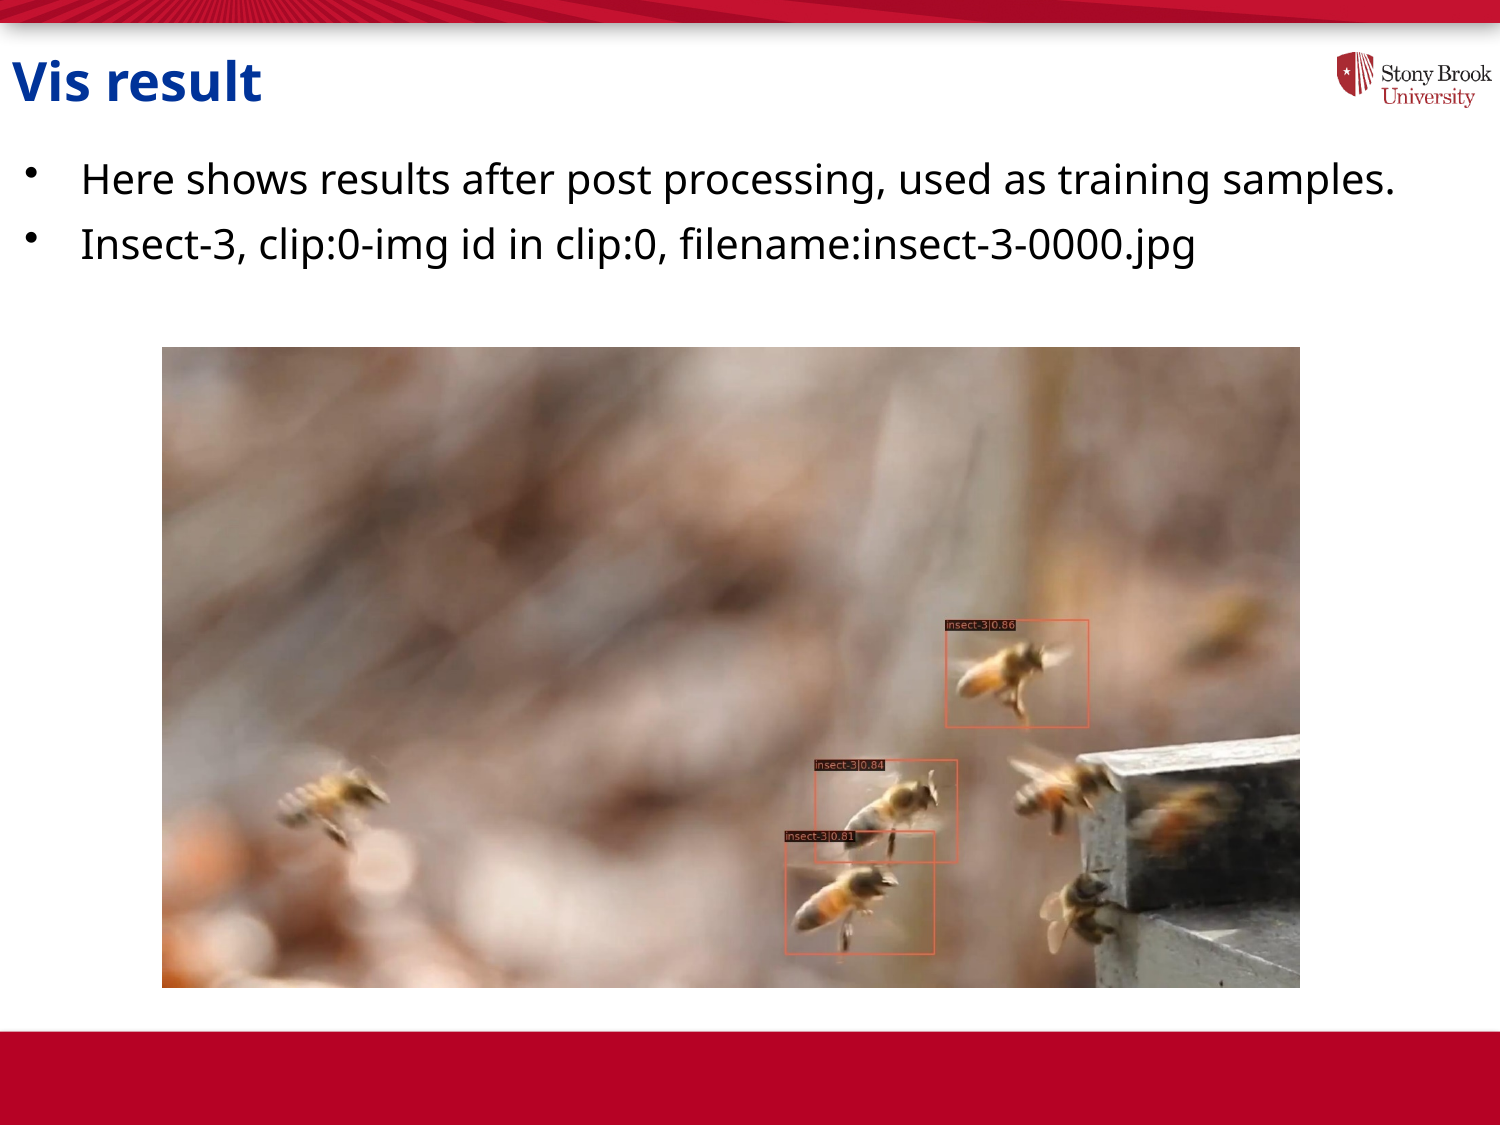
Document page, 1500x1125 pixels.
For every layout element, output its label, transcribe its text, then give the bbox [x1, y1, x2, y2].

title Vis result [12, 27, 1479, 146]
picture [1479, 52, 1492, 108]
picture [0, 0, 1500, 23]
picture [162, 347, 1301, 988]
list Here shows results after post processing, used as training samples. Insect-3, clip:0-img id in clip:0, filename:insect-3-0000.jpg [24, 152, 1479, 351]
